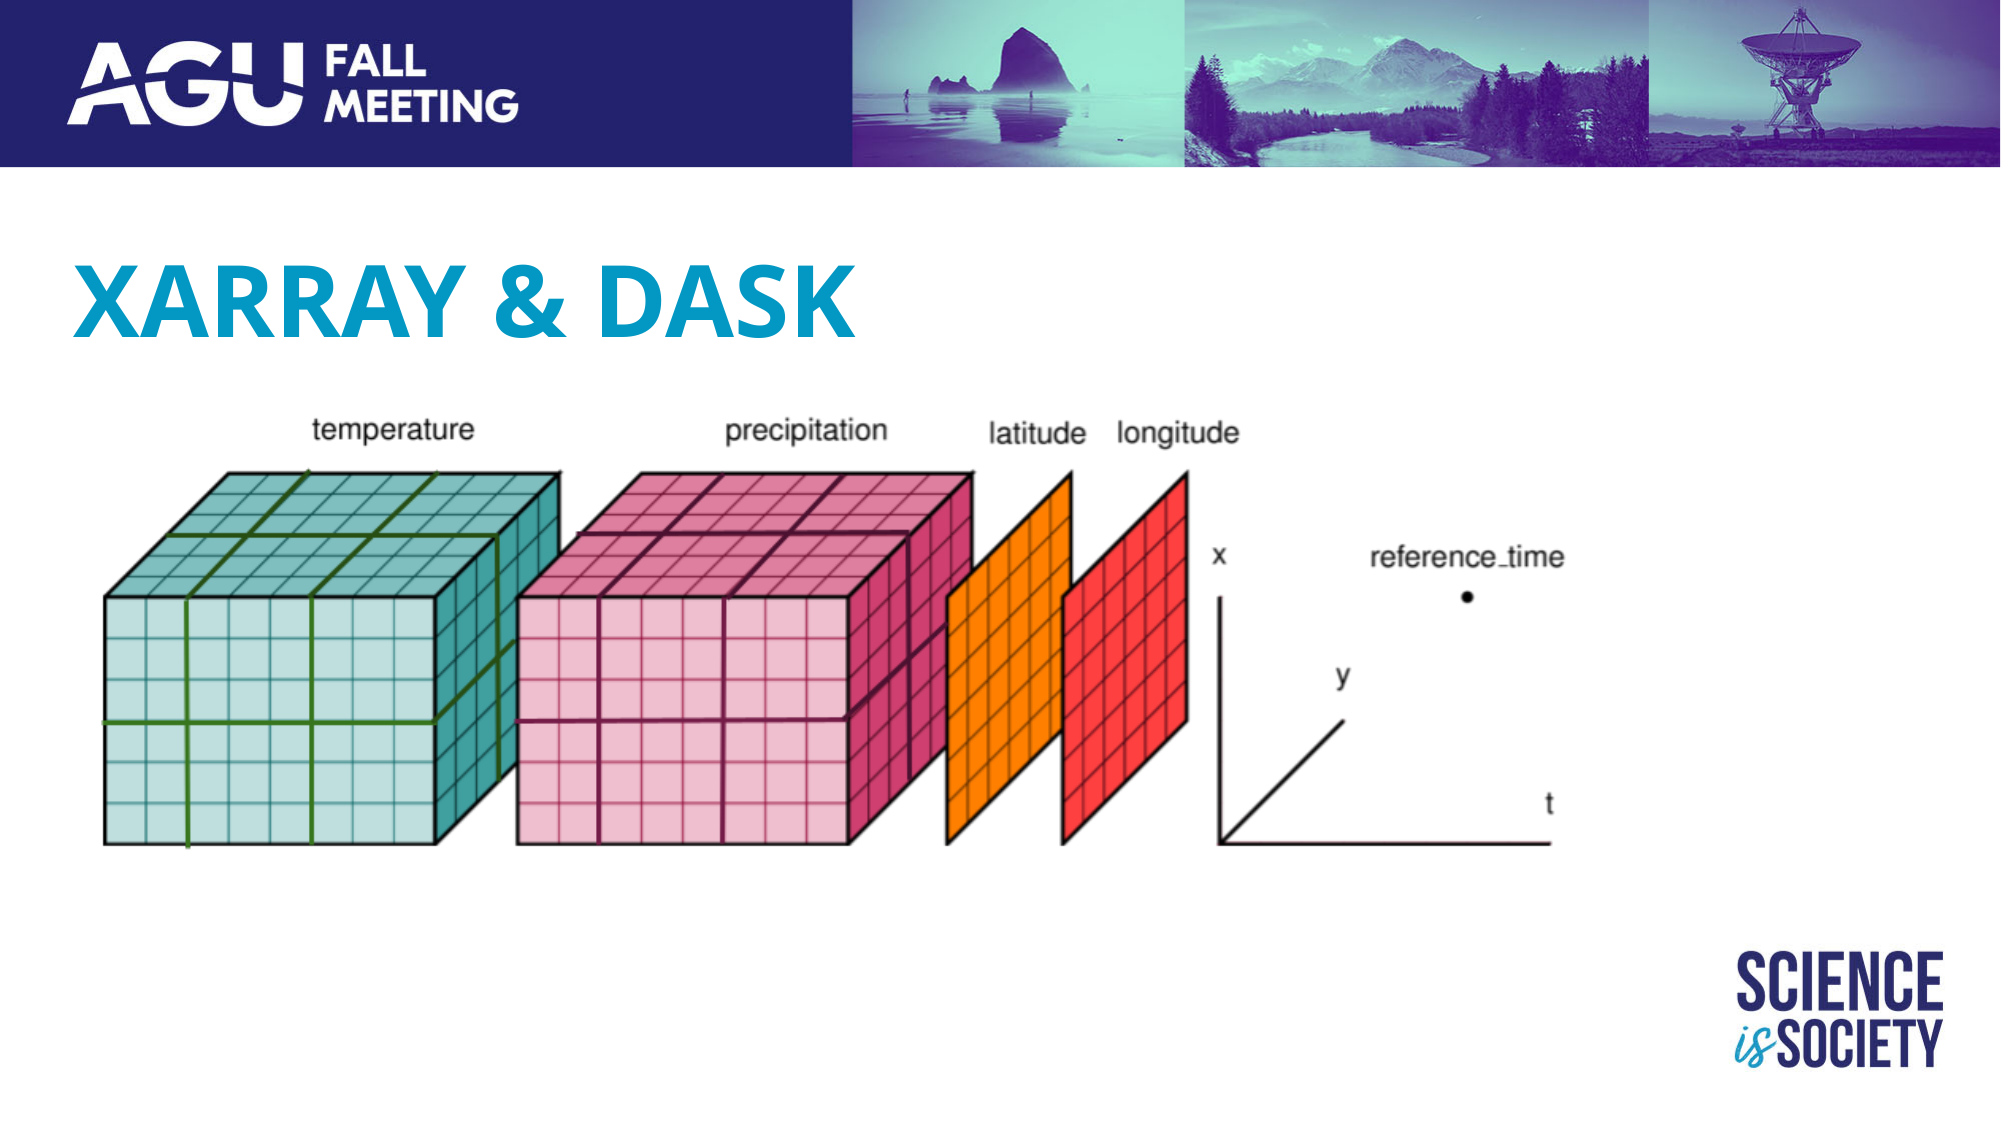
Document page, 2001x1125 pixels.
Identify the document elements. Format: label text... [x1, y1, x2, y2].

text_box [59, 423, 1607, 1082]
text_box Xarray & Dask [59, 204, 1859, 392]
picture [0, 0, 2001, 1125]
